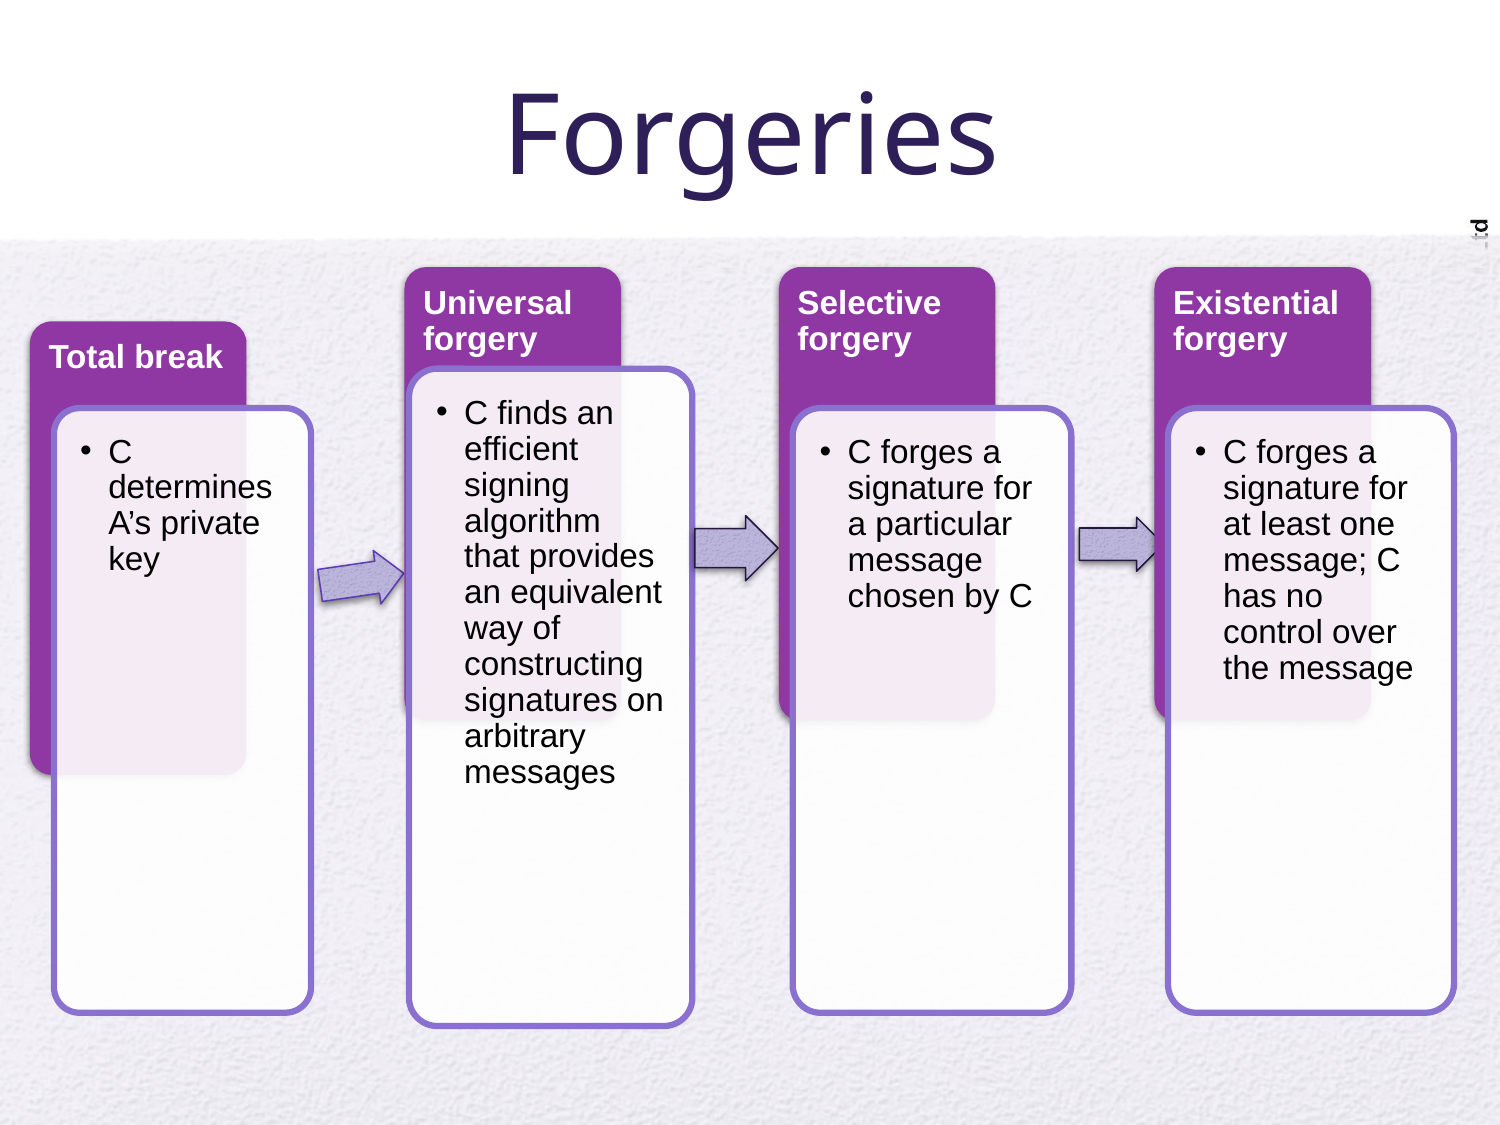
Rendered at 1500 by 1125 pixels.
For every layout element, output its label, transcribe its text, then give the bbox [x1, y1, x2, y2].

picture [0, 0, 1500, 1125]
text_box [29, 266, 1455, 1027]
title Forgeries [129, 6, 1372, 239]
